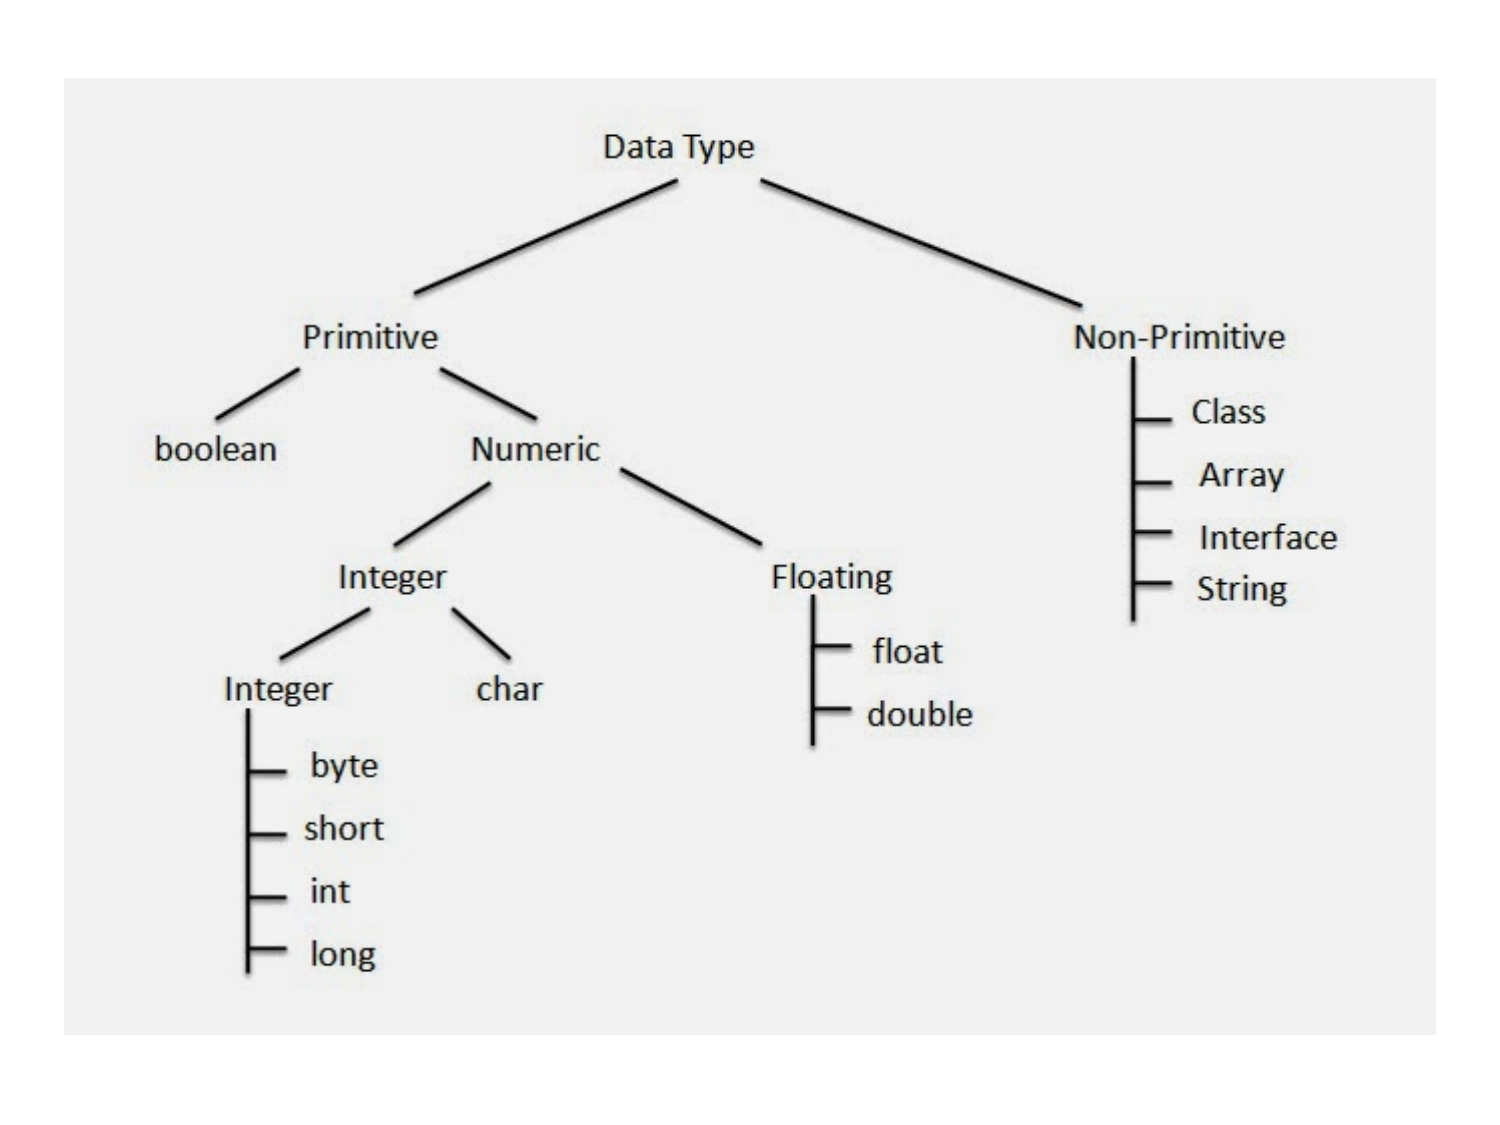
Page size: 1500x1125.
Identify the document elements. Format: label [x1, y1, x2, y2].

list [64, 77, 1436, 1036]
